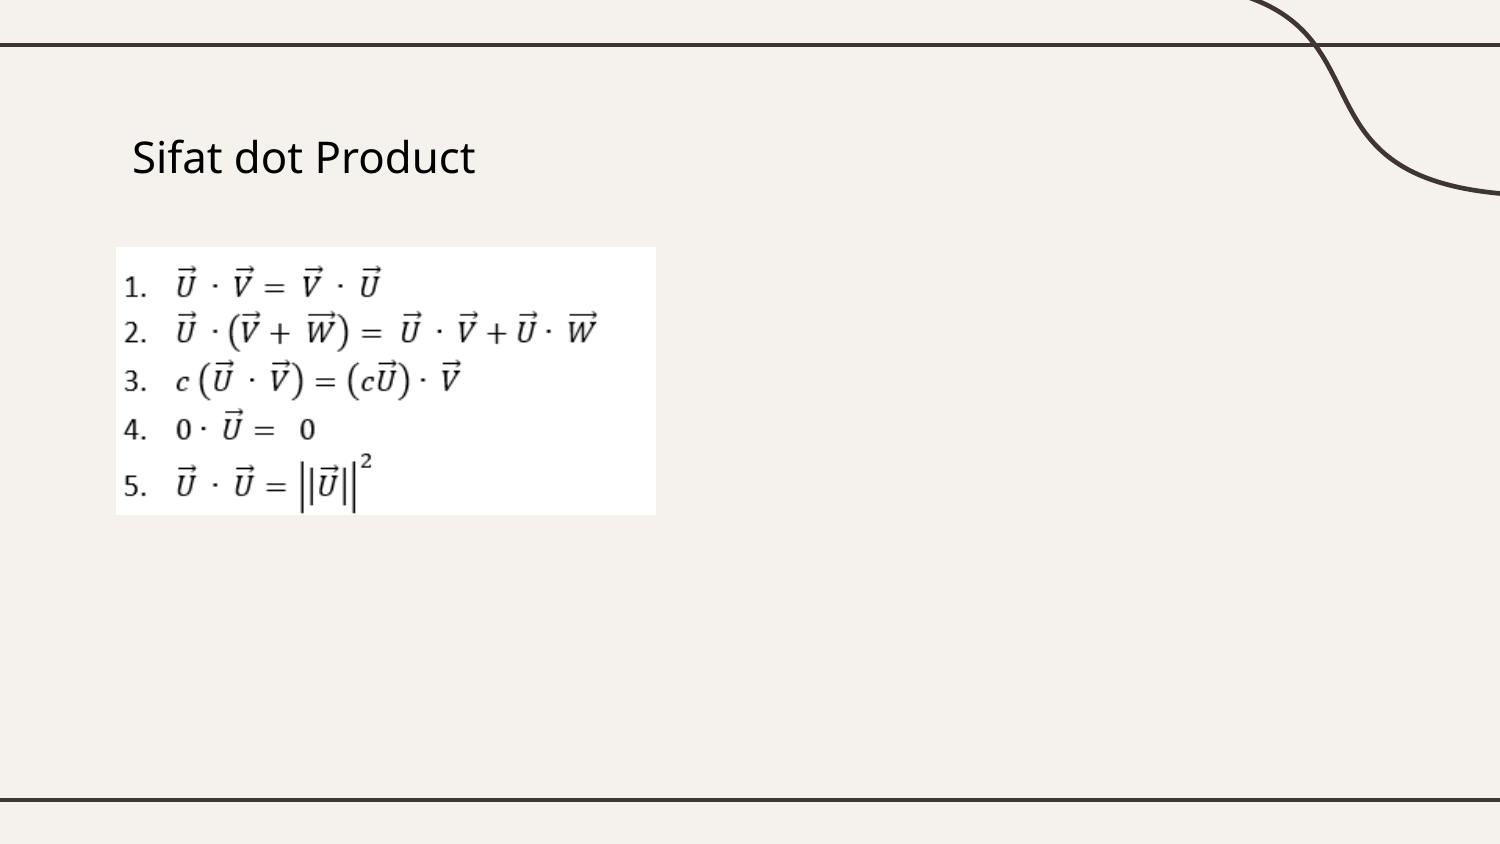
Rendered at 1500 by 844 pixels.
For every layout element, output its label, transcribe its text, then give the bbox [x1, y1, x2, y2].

picture [116, 246, 657, 515]
list [116, 208, 1383, 750]
title Sifat dot Product [116, 114, 890, 208]
